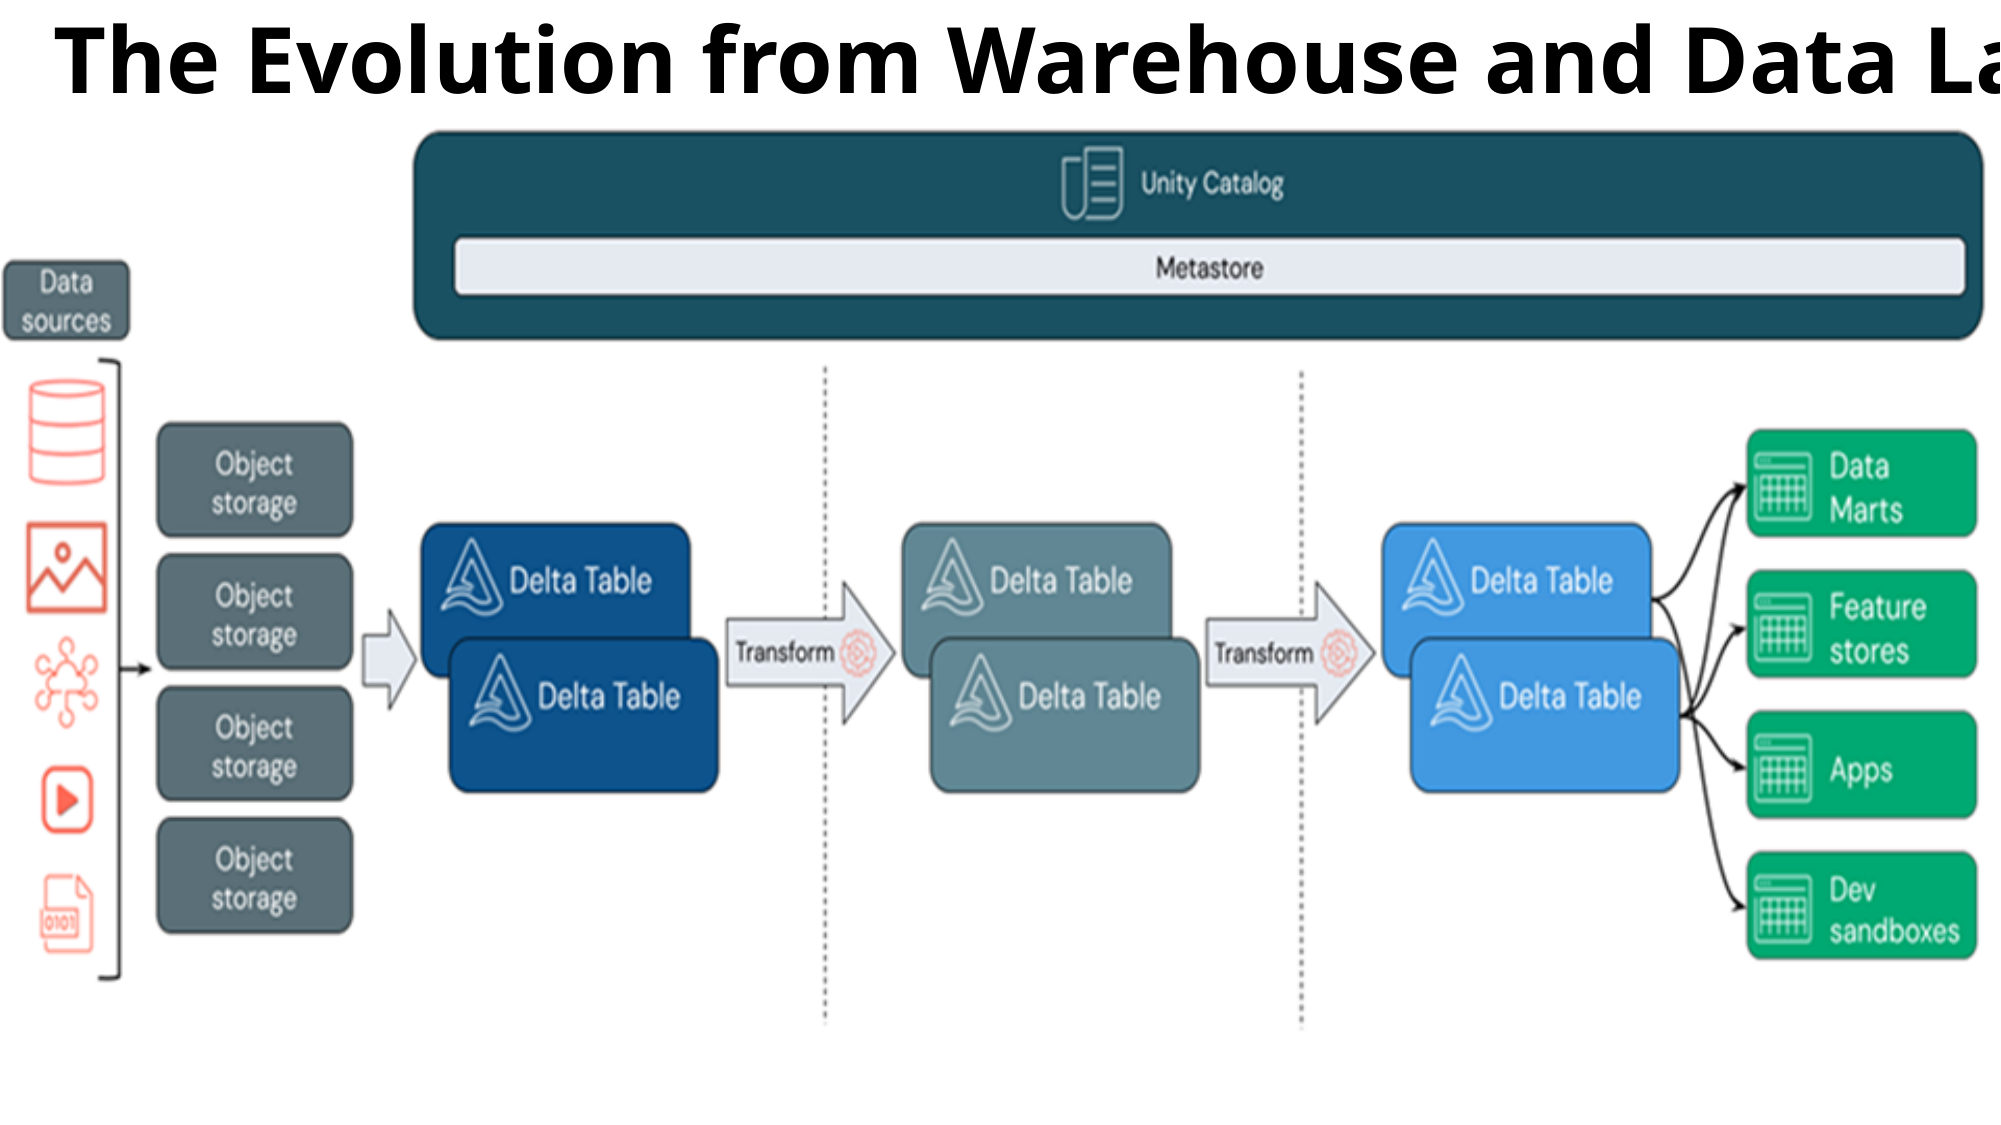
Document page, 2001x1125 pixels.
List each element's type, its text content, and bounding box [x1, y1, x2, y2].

title The Evolution from Warehouse and Data Lake [38, 0, 2000, 114]
picture [0, 114, 2000, 1125]
